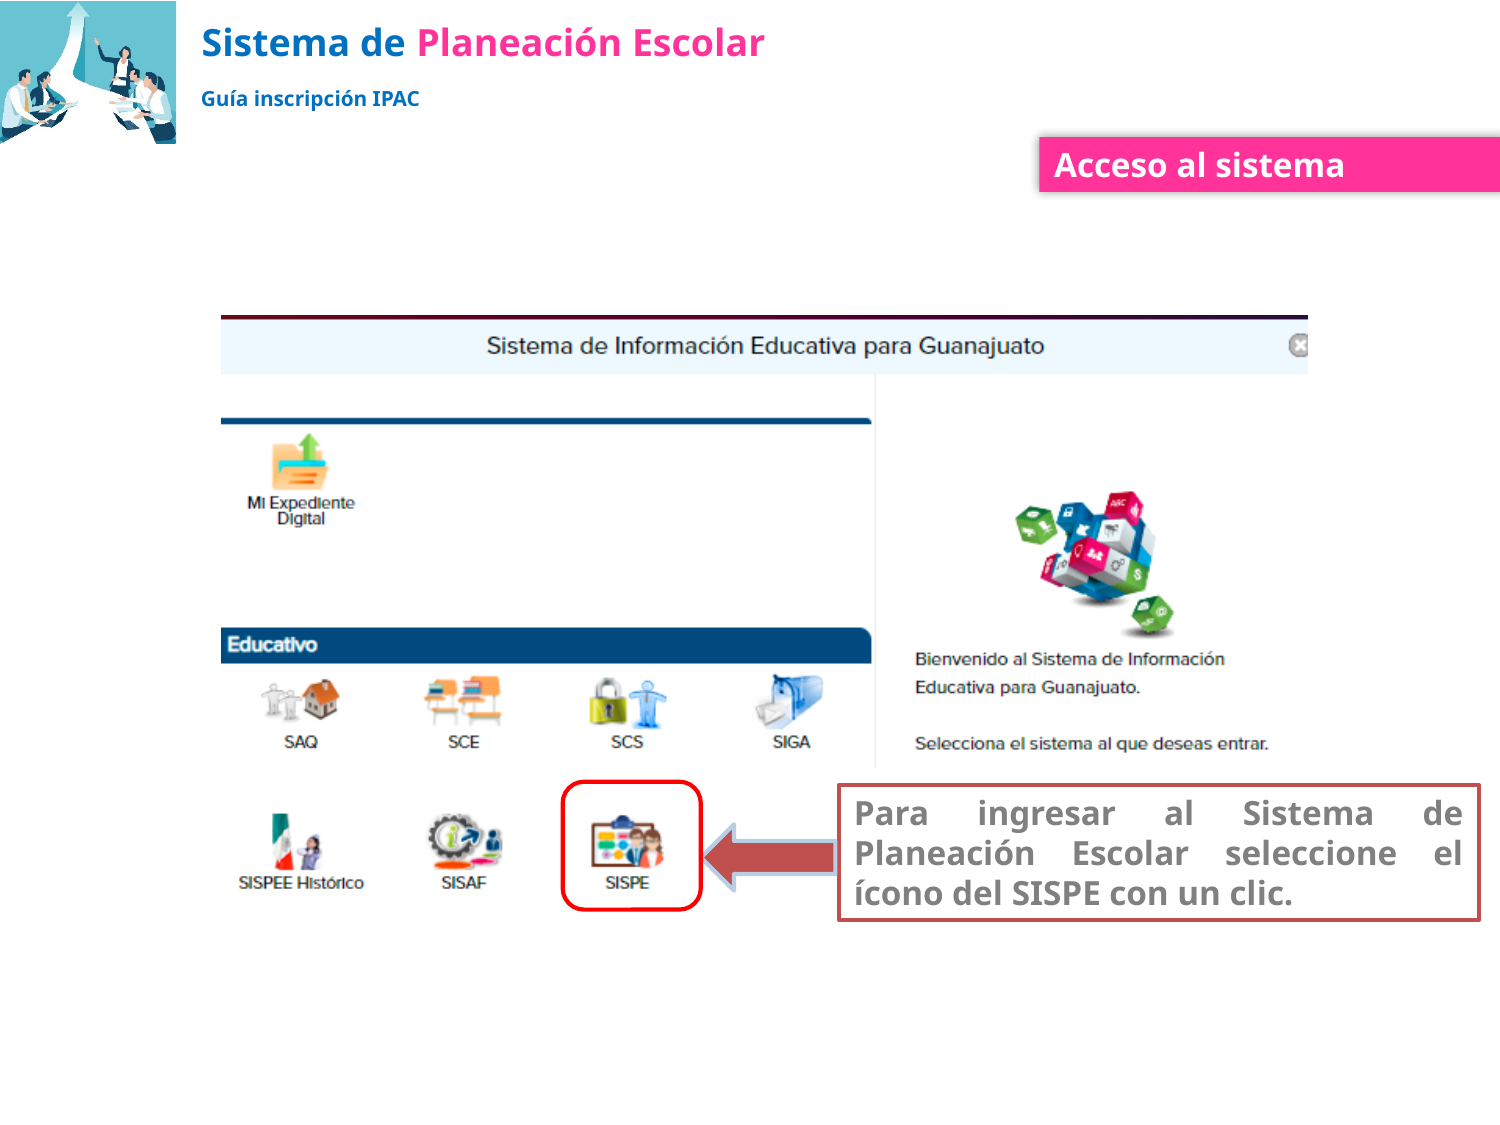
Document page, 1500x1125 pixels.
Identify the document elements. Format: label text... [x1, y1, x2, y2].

picture [220, 314, 1308, 961]
text_box Para ingresar al Sistema de Planeación Escolar seleccione el ícono del SISPE con un clic. [1313, 783, 1481, 922]
text_box Acceso al sistema [1039, 137, 1500, 192]
picture [0, 1, 177, 144]
